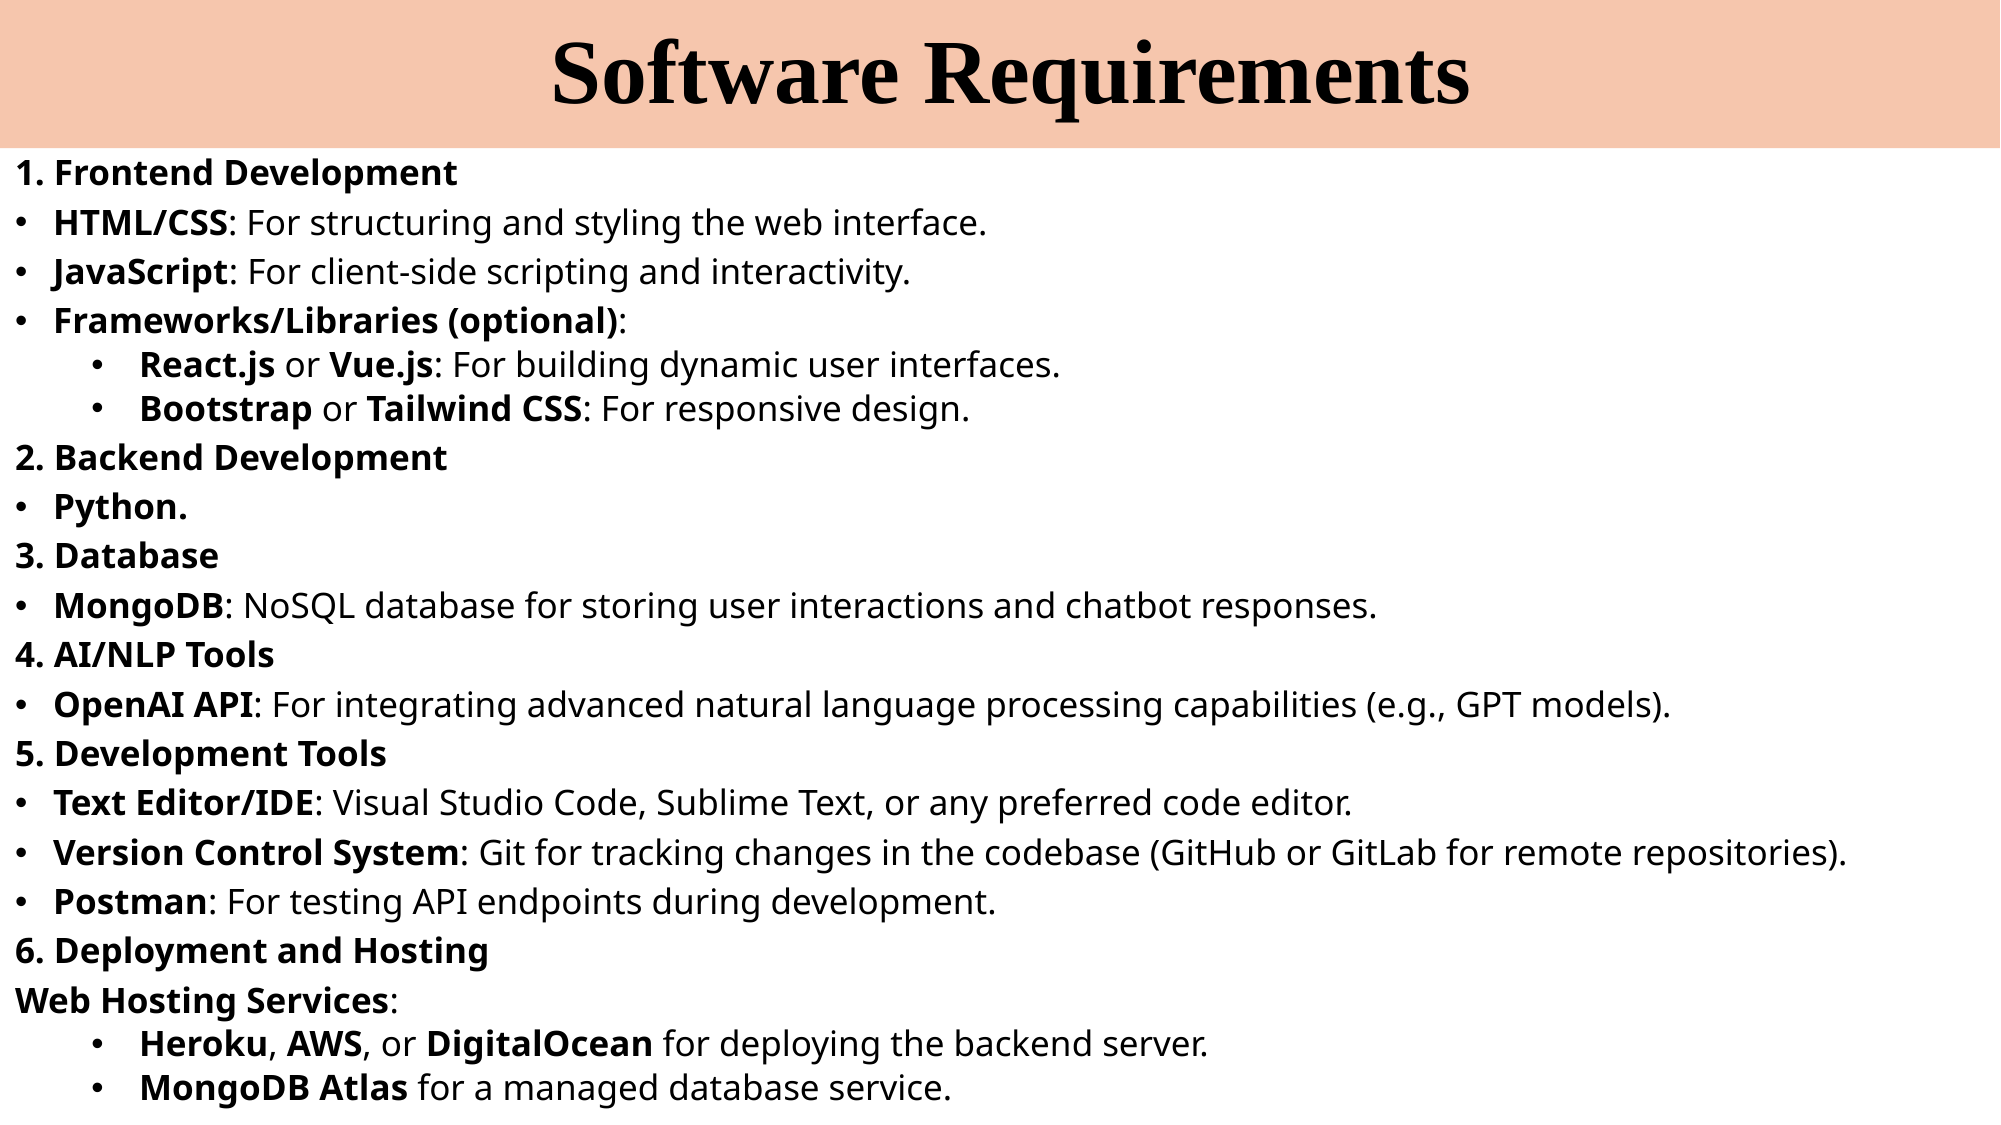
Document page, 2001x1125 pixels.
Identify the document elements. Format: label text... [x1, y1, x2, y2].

title Software Requirements [0, 0, 2000, 148]
list 1. Frontend Development HTML/CSS: For structuring and styling the web interface. JavaScript: For client-side scripting and interactivity. Frameworks/Libraries (optional): React.js or Vue.js: For building dynamic user interfaces. Bootstrap or Tailwind CSS: For responsive design. 2. Backend Development Python. 3. Database MongoDB: NoSQL database for storing user interactions and chatbot responses. 4. AI/NLP Tools OpenAI API: For integrating advanced natural language processing capabilities (e.g., GPT models). 5. Development Tools Text Editor/IDE: Visual Studio Code, Sublime Text, or any preferred code editor. Version Control System: Git for tracking changes in the codebase (GitHub or GitLab for remote repositories). Postman: For testing API endpoints during development. 6. Deployment and Hosting Web Hosting Services: Heroku, AWS, or DigitalOcean for deploying the backend server. MongoDB Atlas for a managed database service. [0, 148, 2000, 1125]
